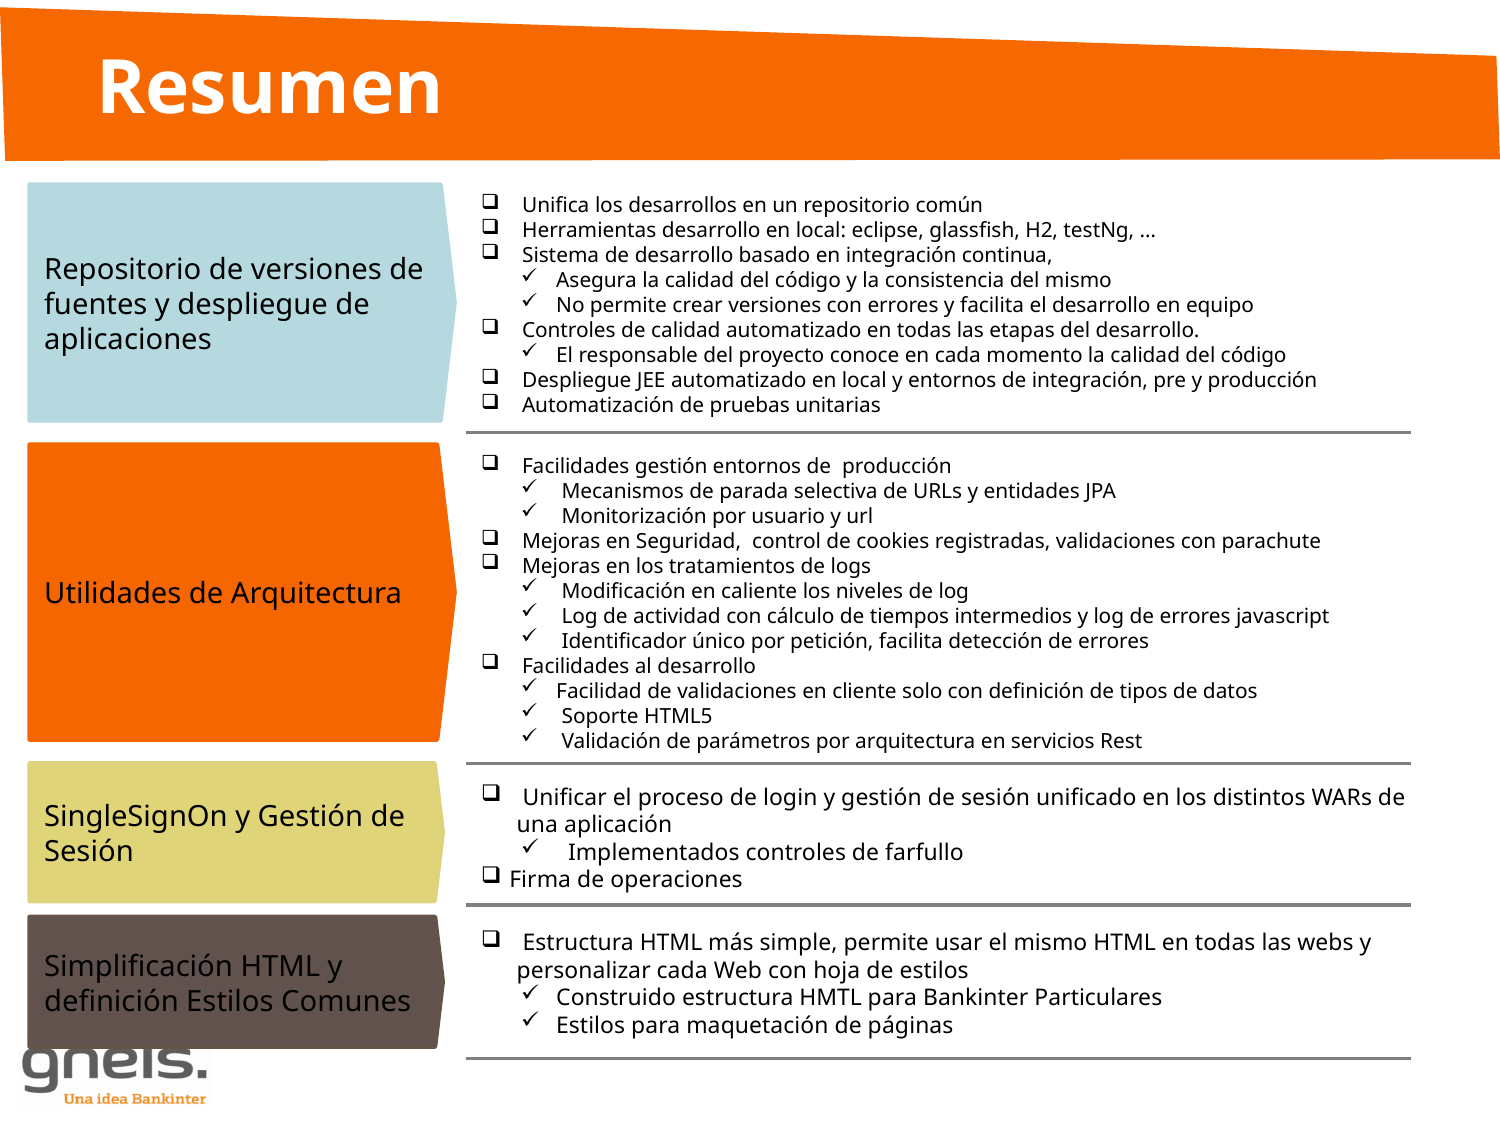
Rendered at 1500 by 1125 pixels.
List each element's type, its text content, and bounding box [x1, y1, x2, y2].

text_box [0, 5, 1500, 163]
text_box Facilidades gestión entornos de producción Mecanismos de parada selectiva de URLs y entidades JPA Monitorización por usuario y url Mejoras en Seguridad, control de cookies registradas, validaciones con parachute Mejoras en los tratamientos de logs Modificación en caliente los niveles de log Log de actividad con cálculo de tiempos intermedios y log de errores javascript Identificador único por petición, facilita detección de errores Facilidades al desarrollo Facilidad de validaciones en cliente solo con definición de tipos de datos Soporte HTML5 Validación de parámetros por arquitectura en servicios Rest [466, 445, 1412, 760]
text_box Repositorio de versiones de fuentes y despliegue de aplicaciones [27, 182, 457, 423]
text_box Estructura HTML más simple, permite usar el mismo HTML en todas las webs y personalizar cada Web con hoja de estilos Construido estructura HMTL para Bankinter Particulares Estilos para maquetación de páginas [466, 920, 1459, 1046]
text_box Resumen [81, 30, 1412, 136]
text_box Unifica los desarrollos en un repositorio común Herramientas desarrollo en local: eclipse, glassfish, H2, testNg, … Sistema de desarrollo basado en integración continua, Asegura la calidad del código y la consistencia del mismo No permite crear versiones con errores y facilita el desarrollo en equipo Controles de calidad automatizado en todas las etapas del desarrollo. El responsable del proyecto conoce en cada momento la calidad del código Despliegue JEE automatizado en local y entornos de integración, pre y producción Automatización de pruebas unitarias [466, 184, 1435, 425]
picture [17, 1034, 211, 1106]
text_box Utilidades de Arquitectura [27, 442, 457, 742]
text_box Simplificación HTML y definición Estilos Comunes [27, 914, 445, 1049]
text_box Unificar el proceso de login y gestión de sesión unificado en los distintos WARs de una aplicación Implementados controles de farfullo Firma de operaciones [466, 775, 1459, 900]
text_box SingleSignOn y Gestión de Sesión [27, 761, 445, 904]
